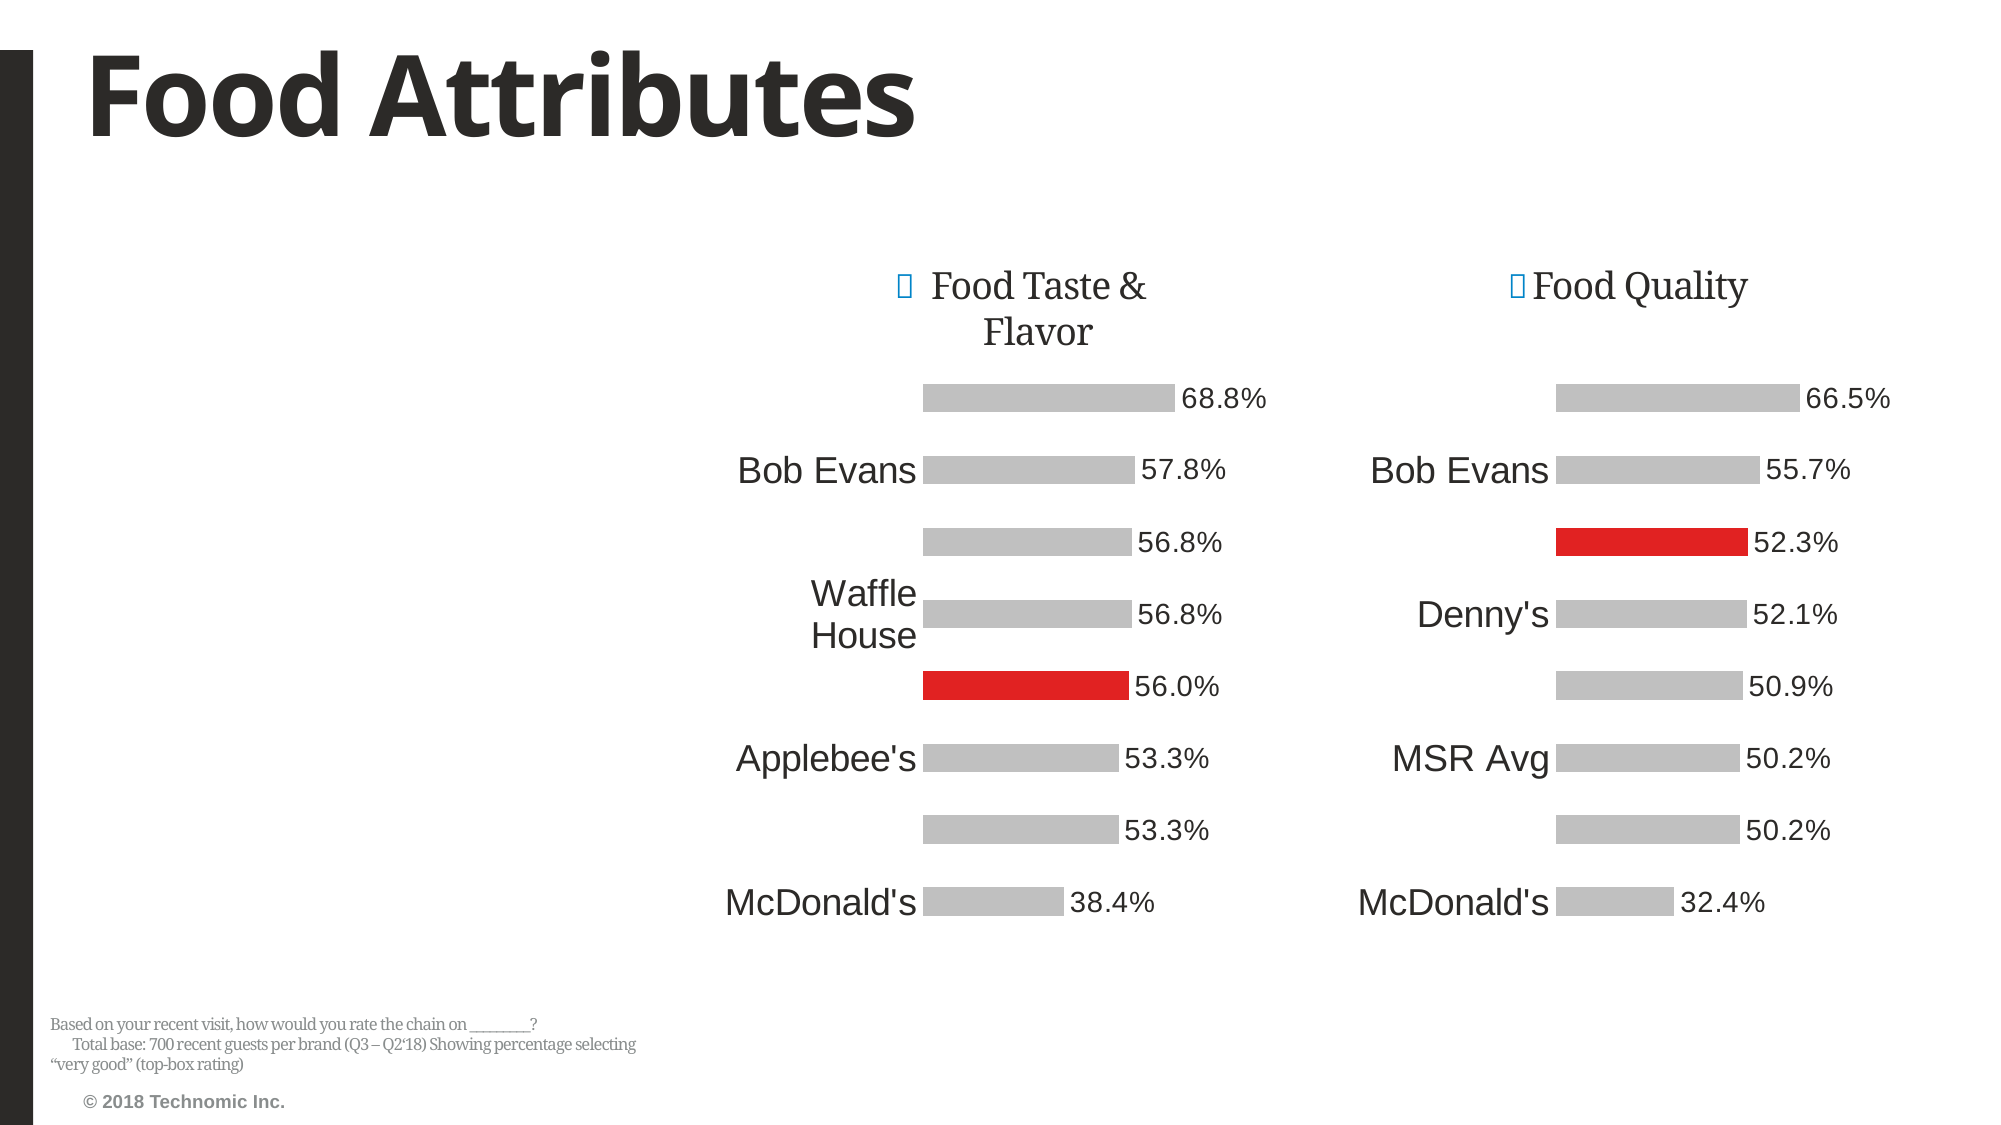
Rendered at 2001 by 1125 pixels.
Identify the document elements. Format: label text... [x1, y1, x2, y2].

title Food Attributes [83, 50, 1700, 179]
chart [1345, 349, 1917, 951]
chart [713, 349, 1284, 951]
list Food Quality [1512, 262, 1769, 338]
list Based on your recent visit, how would you rate the chain on _________? Total base: 700 recent guests per brand (Q3 – Q2‘18) Showing percentage selecting “very good” (top-box rating) [50, 1014, 653, 1094]
list Food Taste & Flavor [900, 262, 1177, 338]
